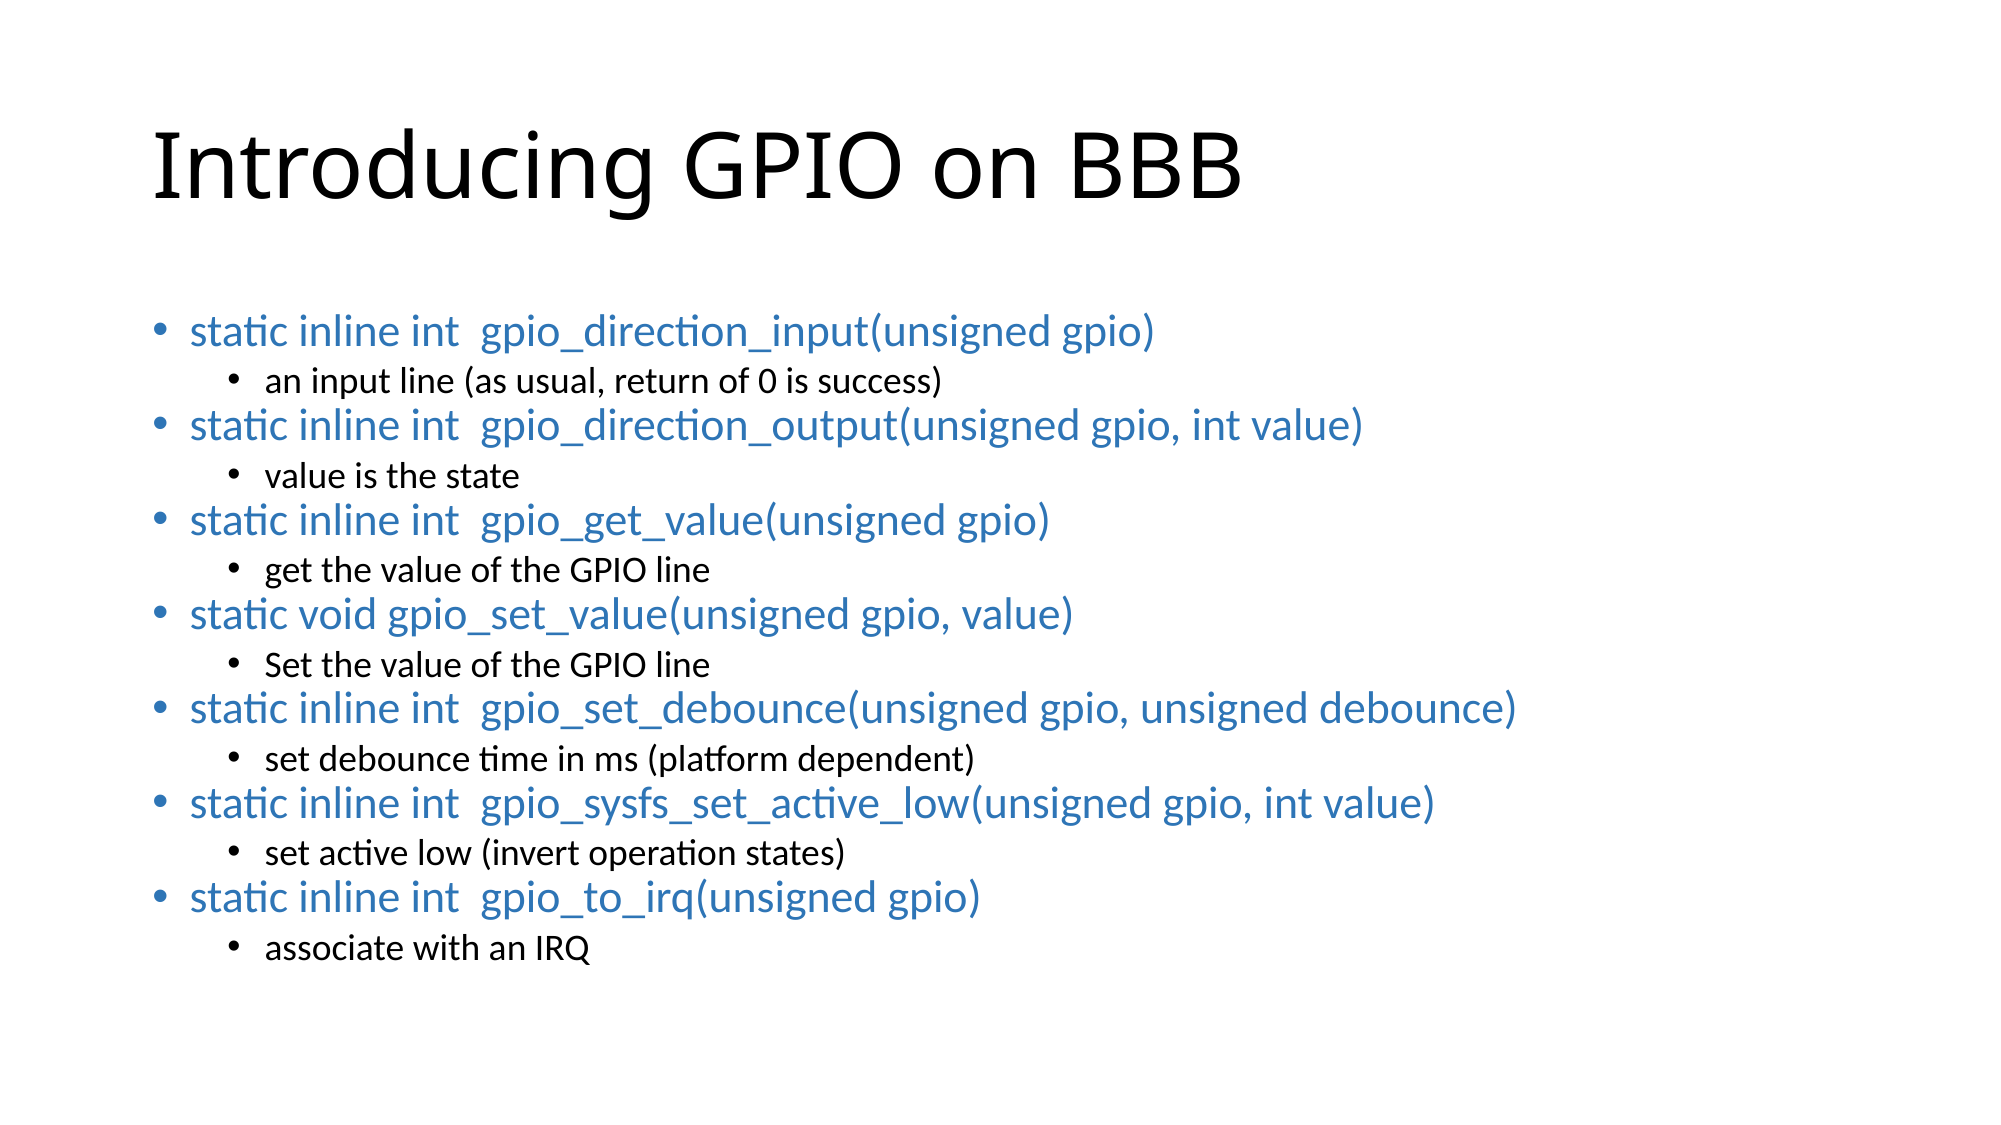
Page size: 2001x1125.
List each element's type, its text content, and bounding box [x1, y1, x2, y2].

text_box Introducing GPIO on BBB [137, 59, 1863, 278]
text_box static inline int gpio_direction_input(unsigned gpio) an input line (as usual, return of 0 is success) static inline int gpio_direction_output(unsigned gpio, int value) value is the state static inline int gpio_get_value(unsigned gpio) get the value of the GPIO line static void gpio_set_value(unsigned gpio, value) Set the value of the GPIO line static inline int gpio_set_debounce(unsigned gpio, unsigned debounce) set debounce time in ms (platform dependent) static inline int gpio_sysfs_set_active_low(unsigned gpio, int value) set active low (invert operation states) static inline int gpio_to_irq(unsigned gpio) associate with an IRQ [137, 299, 1863, 1068]
